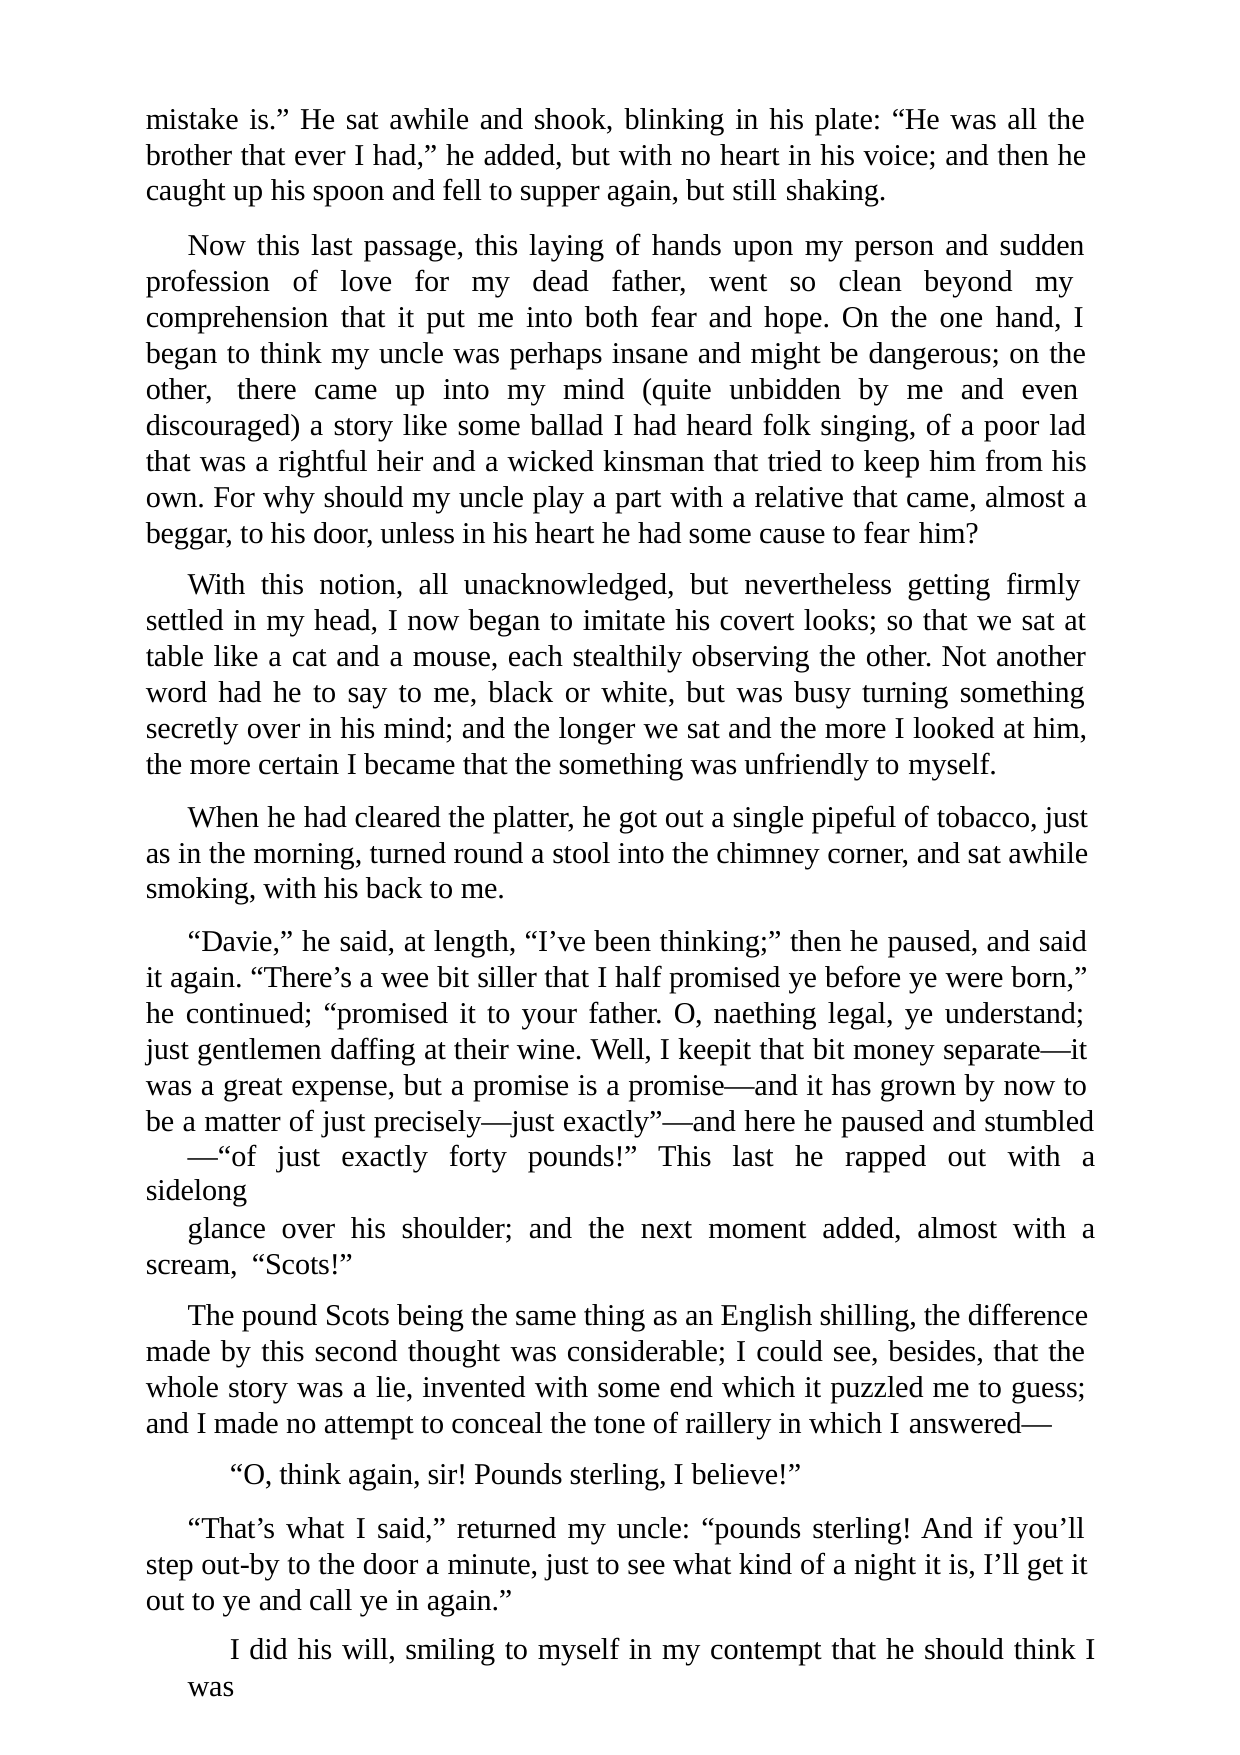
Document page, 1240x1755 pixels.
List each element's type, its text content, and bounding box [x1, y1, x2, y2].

text_box mistake is.” He sat awhile and shook, blinking in his plate: “He was all the brother that ever I had,” he added, but with no heart in his voice; and then he caught up his spoon and fell to supper again, but still shaking. Now this last passage, this laying of hands upon my person and sudden profession of love for my dead father, went so clean beyond my comprehension that it put me into both fear and hope. On the one hand, I began to think my uncle was perhaps insane and might be dangerous; on the other, there came up into my mind (quite unbidden by me and even discouraged) a story like some ballad I had heard folk singing, of a poor lad that was a rightful heir and a wicked kinsman that tried to keep him from his own. For why should my uncle play a part with a relative that came, almost a beggar, to his door, unless in his heart he had some cause to fear him? With this notion, all unacknowledged, but nevertheless getting firmly settled in my head, I now began to imitate his covert looks; so that we sat at table like a cat and a mouse, each stealthily observing the other. Not another word had he to say to me, black or white, but was busy turning something secretly over in his mind; and the longer we sat and the more I looked at him, the more certain I became that the something was unfriendly to myself. When he had cleared the platter, he got out a single pipeful of tobacco, just as in the morning, turned round a stool into the chimney corner, and sat awhile smoking, with his back to me. “Davie,” he said, at length, “I’ve been thinking;” then he paused, and said it again. “There’s a wee bit siller that I half promised ye before ye were born,” he continued; “promised it to your father. O, naething legal, ye understand; just gentlemen daffing at their wine. Well, I keepit that bit money separate—it was a great expense, but a promise is a promise—and it has grown by now to be a matter of just precisely—just exactly”—and here he paused and stumbled —“of just exactly forty pounds!” This last he rapped out with a sidelong glance over his shoulder; and the next moment added, almost with a scream, “Scots!” The pound Scots being the same thing as an English shilling, the difference made by this second thought was considerable; I could see, besides, that the whole story was a lie, invented with some end which it puzzled me to guess; and I made no attempt to conceal the tone of raillery in which I answered— “O, think again, sir! Pounds sterling, I believe!” “That’s what I said,” returned my uncle: “pounds sterling! And if you’ll step out-by to the door a minute, just to see what kind of a night it is, I’ll get it out to ye and call ye in again.” I did his will, smiling to myself in my contempt that he should think I was [143, 99, 1097, 1703]
